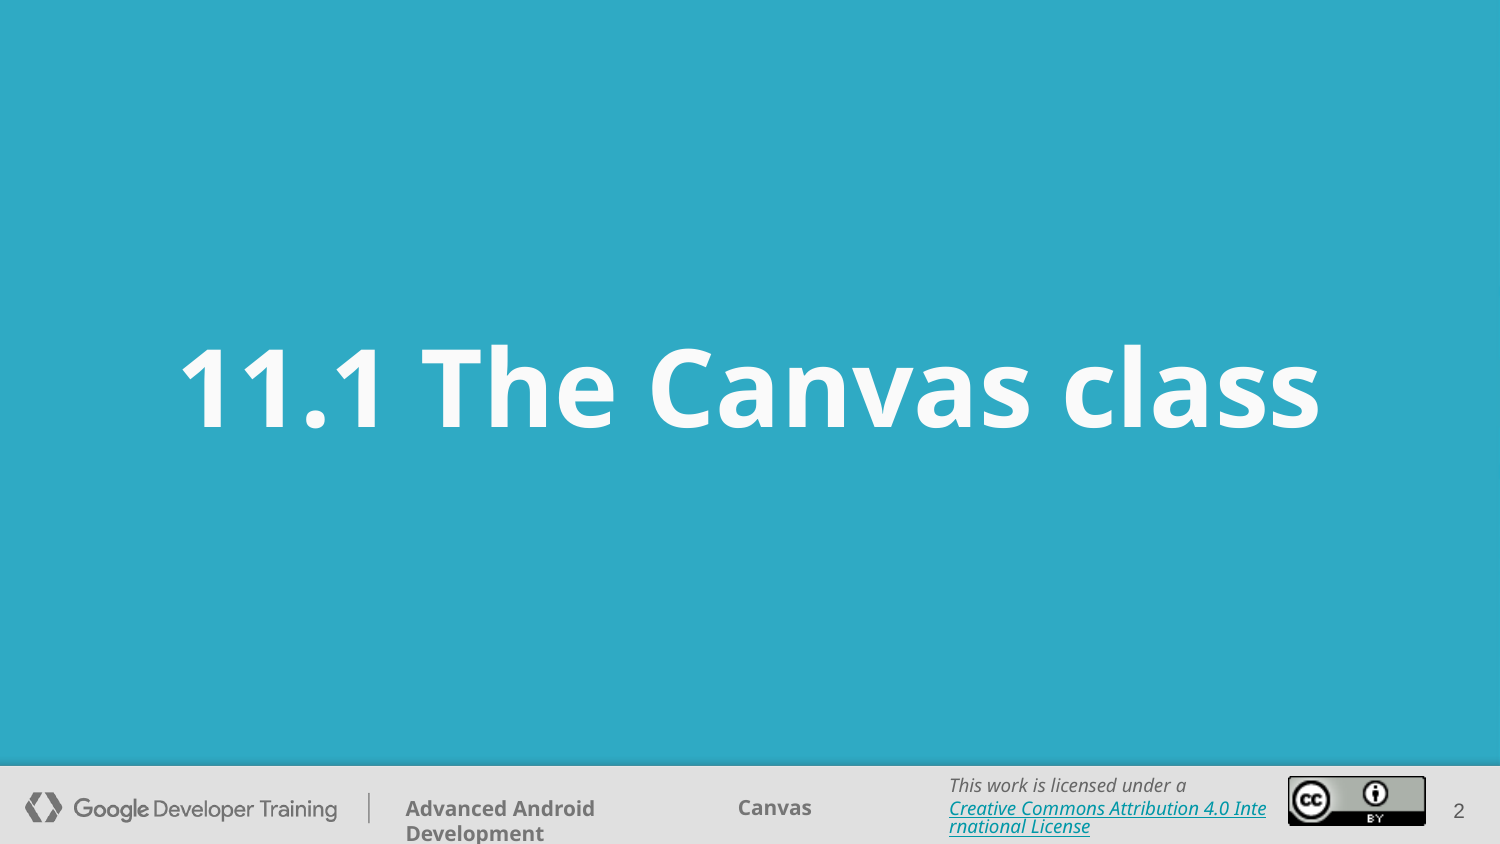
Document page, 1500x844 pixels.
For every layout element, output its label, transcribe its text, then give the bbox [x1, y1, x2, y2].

title 11.1 The Canvas class [51, 127, 1449, 465]
picture [0, 0, 1500, 844]
slide_number ‹#› [1389, 777, 1480, 842]
